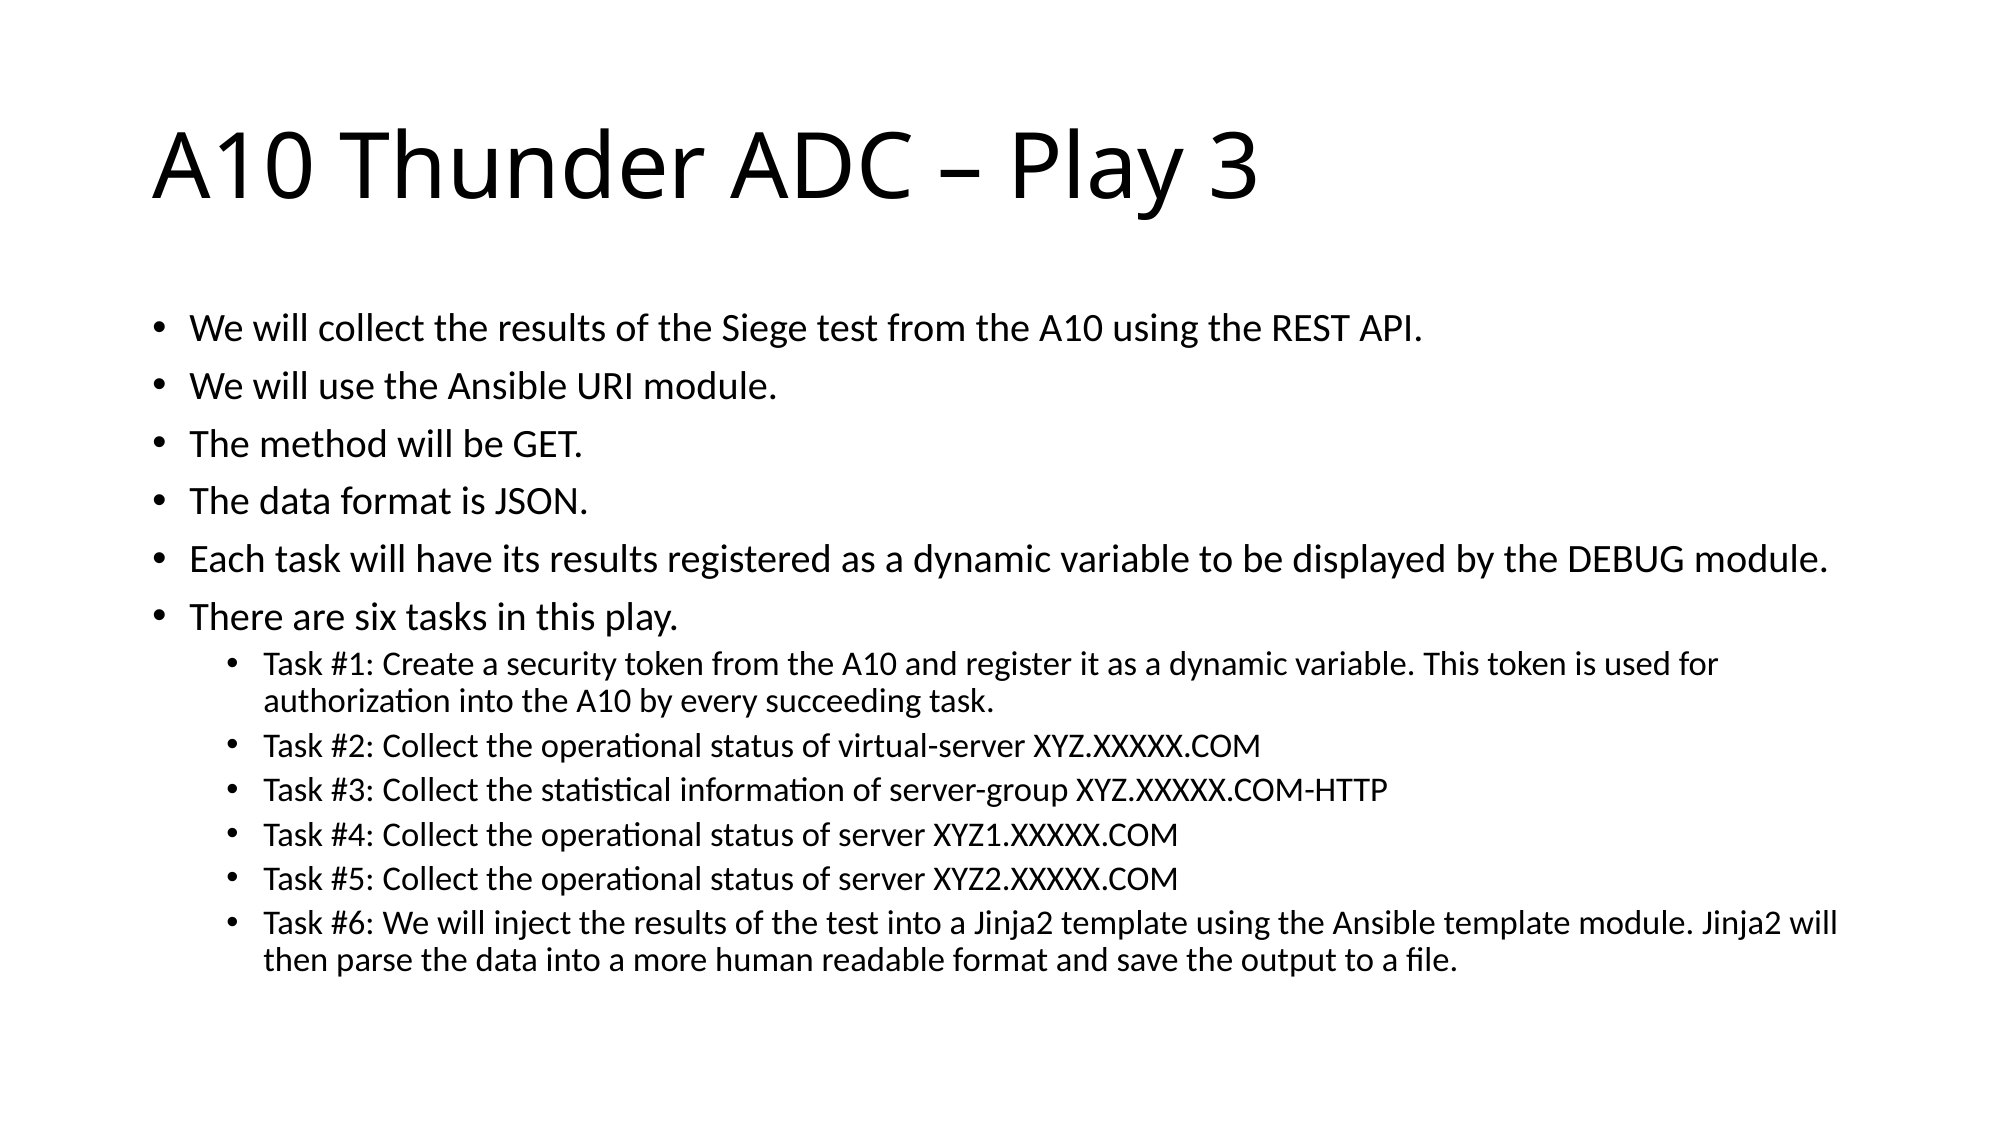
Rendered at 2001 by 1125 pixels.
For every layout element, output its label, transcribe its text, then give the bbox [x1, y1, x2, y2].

title A10 Thunder ADC – Play 3 [137, 59, 1863, 278]
list We will collect the results of the Siege test from the A10 using the REST API. We will use the Ansible URI module. The method will be GET. The data format is JSON. Each task will have its results registered as a dynamic variable to be displayed by the DEBUG module. There are six tasks in this play. Task #1: Create a security token from the A10 and register it as a dynamic variable. This token is used for authorization into the A10 by every succeeding task. Task #2: Collect the operational status of virtual-server XYZ.XXXXX.COM Task #3: Collect the statistical information of server-group XYZ.XXXXX.COM-HTTP Task #4: Collect the operational status of server XYZ1.XXXXX.COM Task #5: Collect the operational status of server XYZ2.XXXXX.COM Task #6: We will inject the results of the test into a Jinja2 template using the Ansible template module. Jinja2 will then parse the data into a more human readable format and save the output to a file. [137, 299, 1863, 1014]
